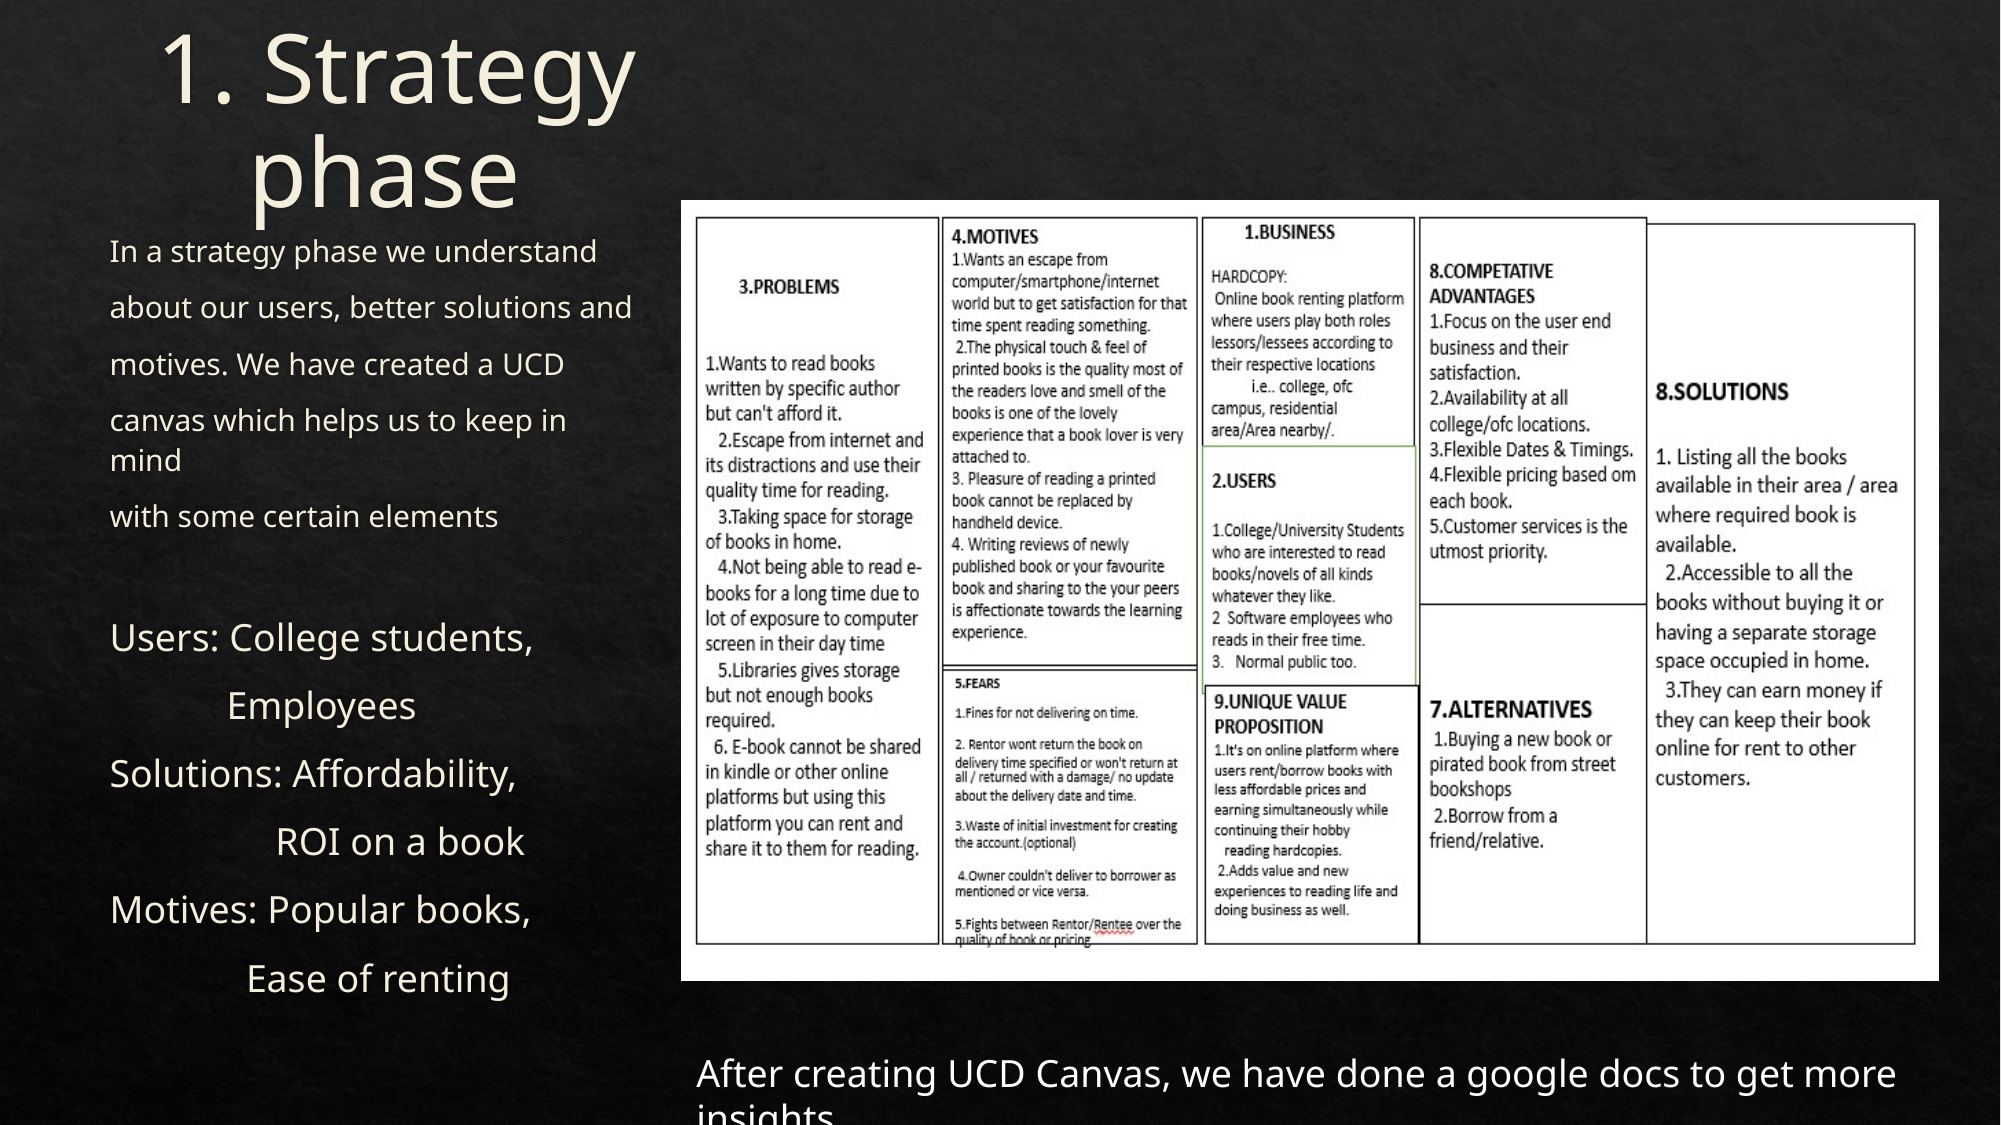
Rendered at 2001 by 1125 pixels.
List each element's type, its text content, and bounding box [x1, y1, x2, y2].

list In a strategy phase we understand about our users, better solutions and motives. We have created a UCD canvas which helps us to keep in mind with some certain elements Users: College students, Employees Solutions: Affordability, ROI on a book Motives: Popular books, Ease of renting [88, 221, 656, 1014]
title 1. Strategy phase [39, 21, 755, 228]
picture [681, 200, 1939, 981]
text_box After creating UCD Canvas, we have done a google docs to get more insights [681, 1042, 1939, 1125]
